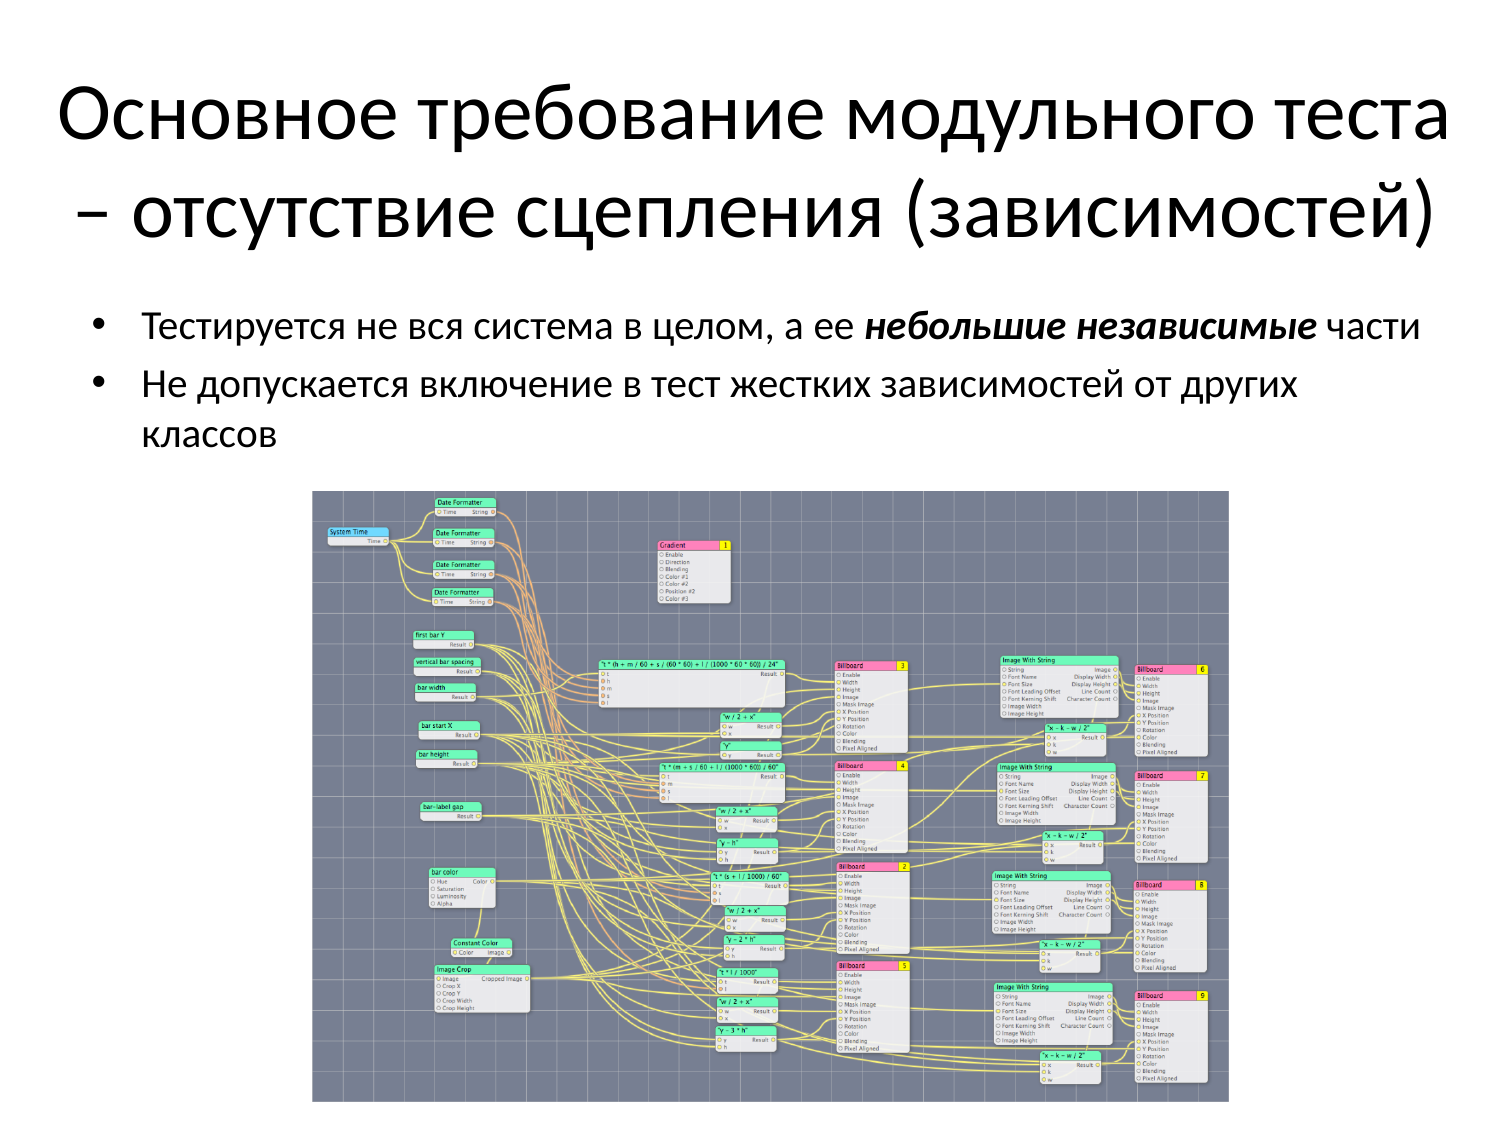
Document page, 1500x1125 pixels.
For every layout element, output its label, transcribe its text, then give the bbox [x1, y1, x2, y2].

title Основное требование модульного теста – отсутствие сцепления (зависимостей) [29, 45, 1483, 268]
picture [312, 491, 1229, 1102]
list Тестируется не вся система в целом, а ее небольшие независимые части Не допускается включение в тест жестких зависимостей от других классов [76, 290, 1447, 516]
